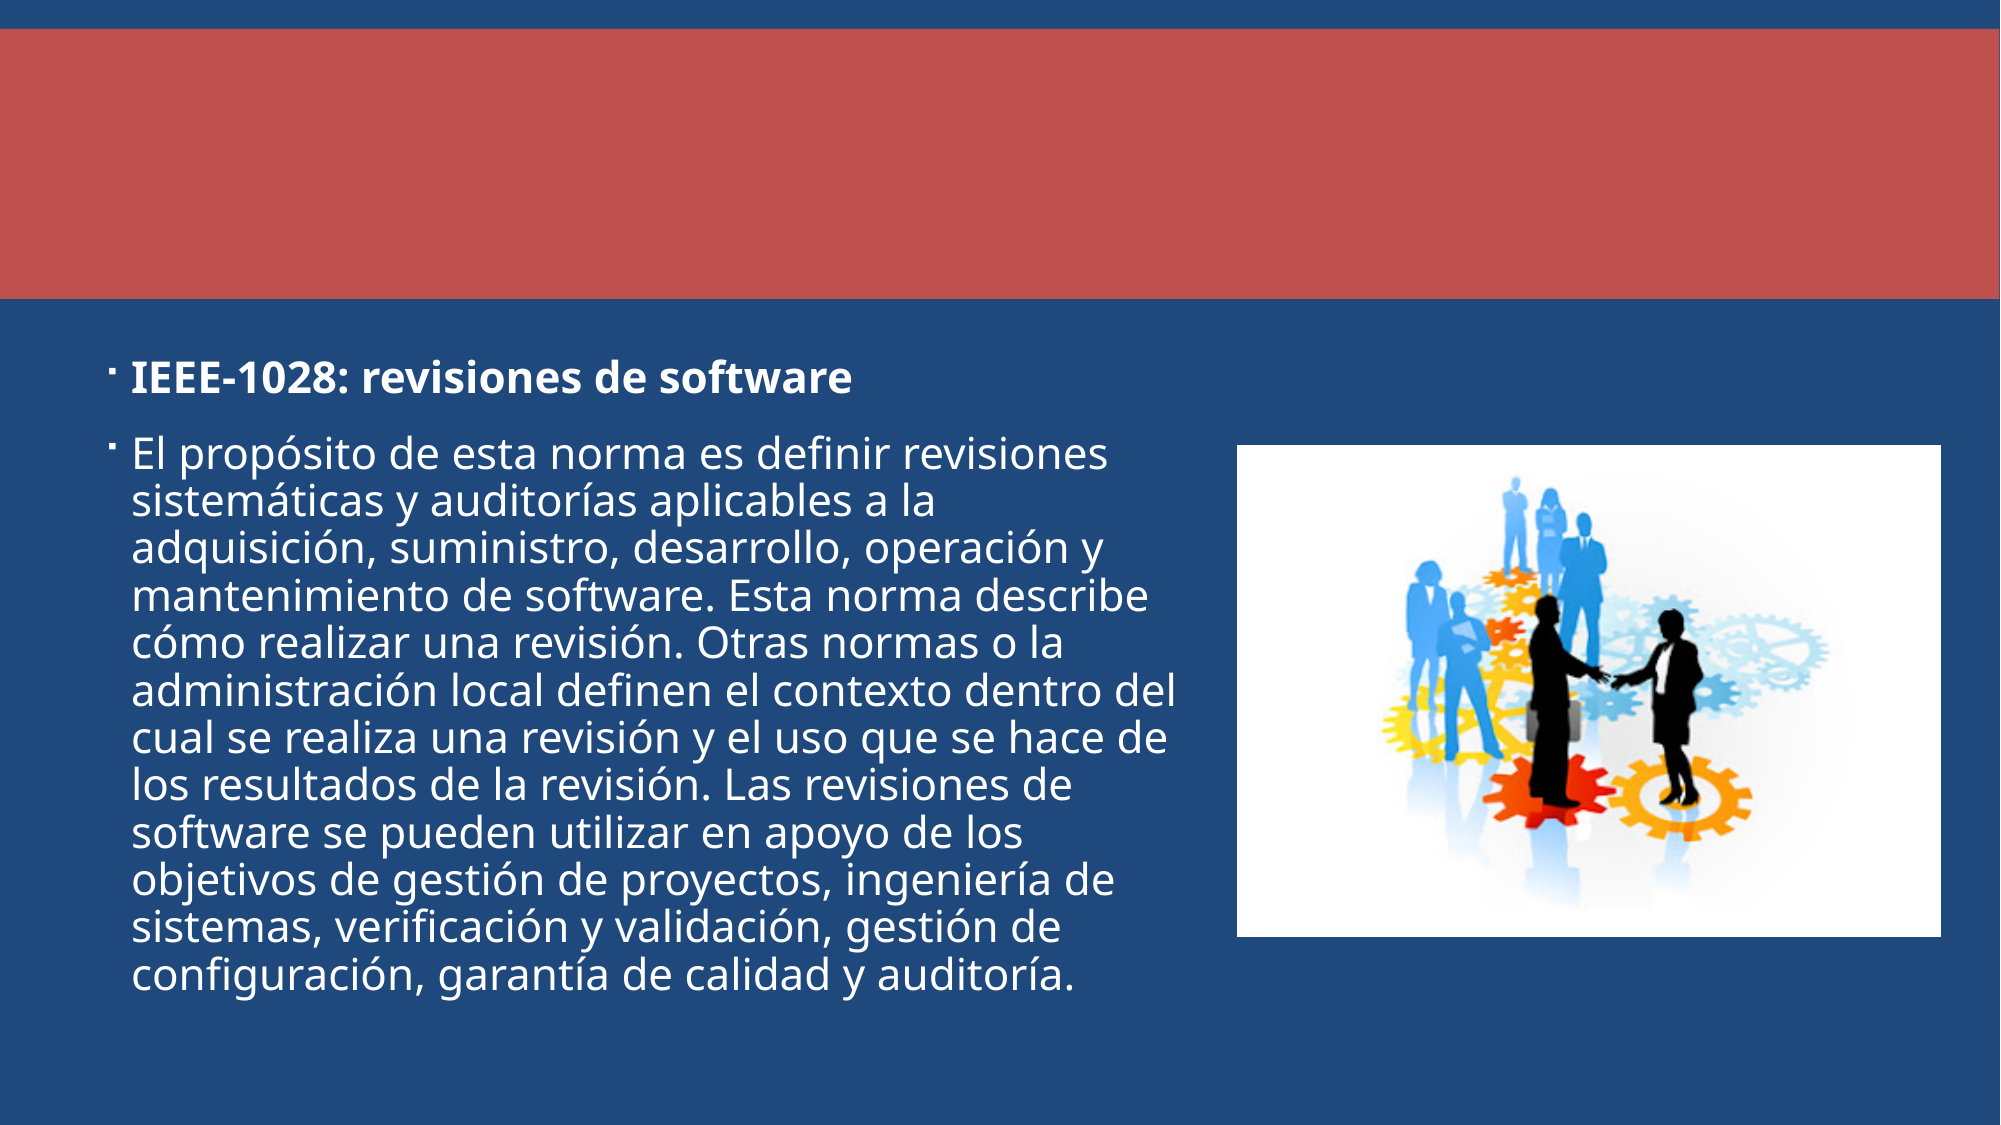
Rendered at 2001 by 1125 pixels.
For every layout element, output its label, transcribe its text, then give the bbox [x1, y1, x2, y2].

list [1237, 445, 1942, 937]
list IEEE-1028: revisiones de software El propósito de esta norma es definir revisiones sistemáticas y auditorías aplicables a la adquisición, suministro, desarrollo, operación y mantenimiento de software. Esta norma describe cómo realizar una revisión. Otras normas o la administración local definen el contexto dentro del cual se realiza una revisión y el uso que se hace de los resultados de la revisión. Las revisiones de software se pueden utilizar en apoyo de los objetivos de gestión de proyectos, ingeniería de sistemas, verificación y validación, gestión de configuración, garantía de calidad y auditoría. [87, 348, 1199, 1027]
